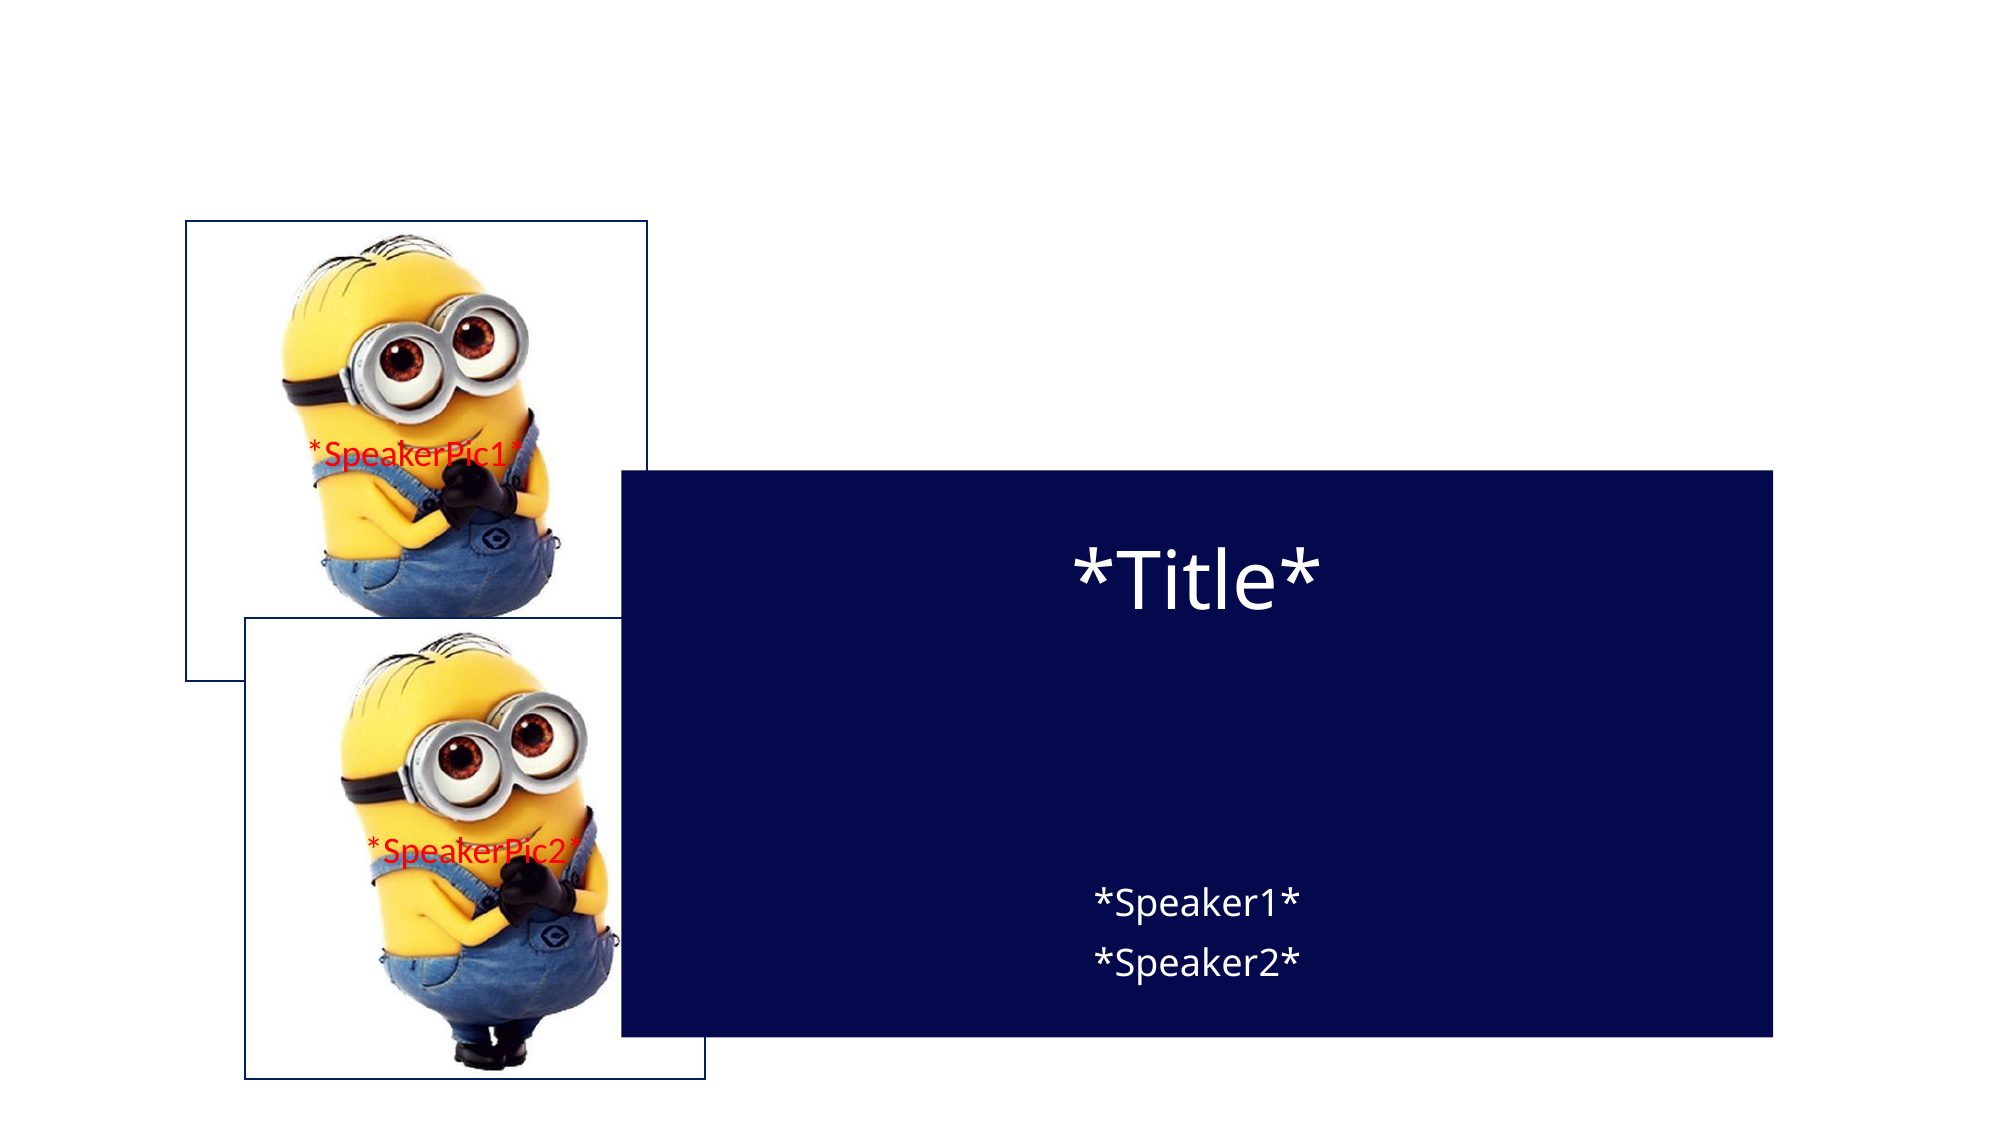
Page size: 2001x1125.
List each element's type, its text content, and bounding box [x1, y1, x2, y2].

text_box *Speaker1* [692, 861, 1703, 921]
text_box *SpeakerPic1* [185, 220, 648, 682]
text_box *Speaker2* [692, 921, 1703, 992]
text_box [620, 469, 1774, 1038]
text_box *SpeakerPic2* [244, 617, 706, 1080]
text_box *Title* [663, 501, 1732, 849]
